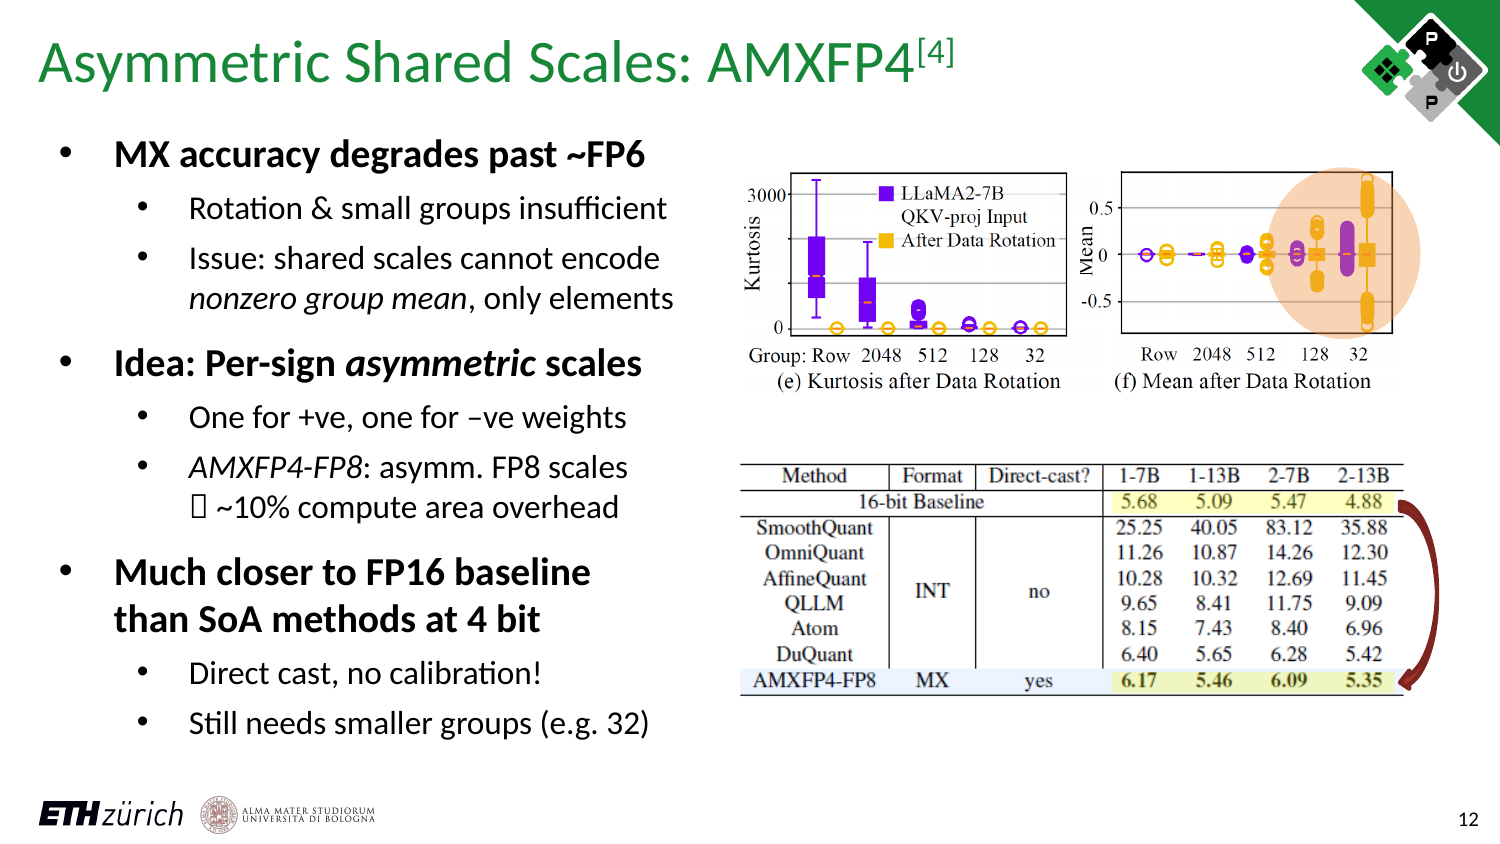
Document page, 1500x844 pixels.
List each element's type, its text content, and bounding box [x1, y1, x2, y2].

title Asymmetric Shared Scales: AMXFP4[4] [38, 22, 1352, 103]
list MX accuracy degrades past ~FP6 Rotation & small groups insufficient Issue: shared scales cannot encode nonzero group mean, only elements Idea: Per-sign asymmetric scales One for +ve, one for –ve weights AMXFP4-FP8: asymm. FP8 scales  ~10% compute area overhead Much closer to FP16 baseline than SoA methods at 4 bit Direct cast, no calibration! Still needs smaller groups (e.g. 32) [38, 121, 694, 802]
picture [242, 805, 375, 822]
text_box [733, 459, 1438, 701]
picture [38, 802, 183, 826]
picture [1361, 18, 1483, 122]
picture [199, 802, 239, 835]
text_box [734, 167, 1421, 396]
slide_number 12 [1420, 799, 1491, 837]
